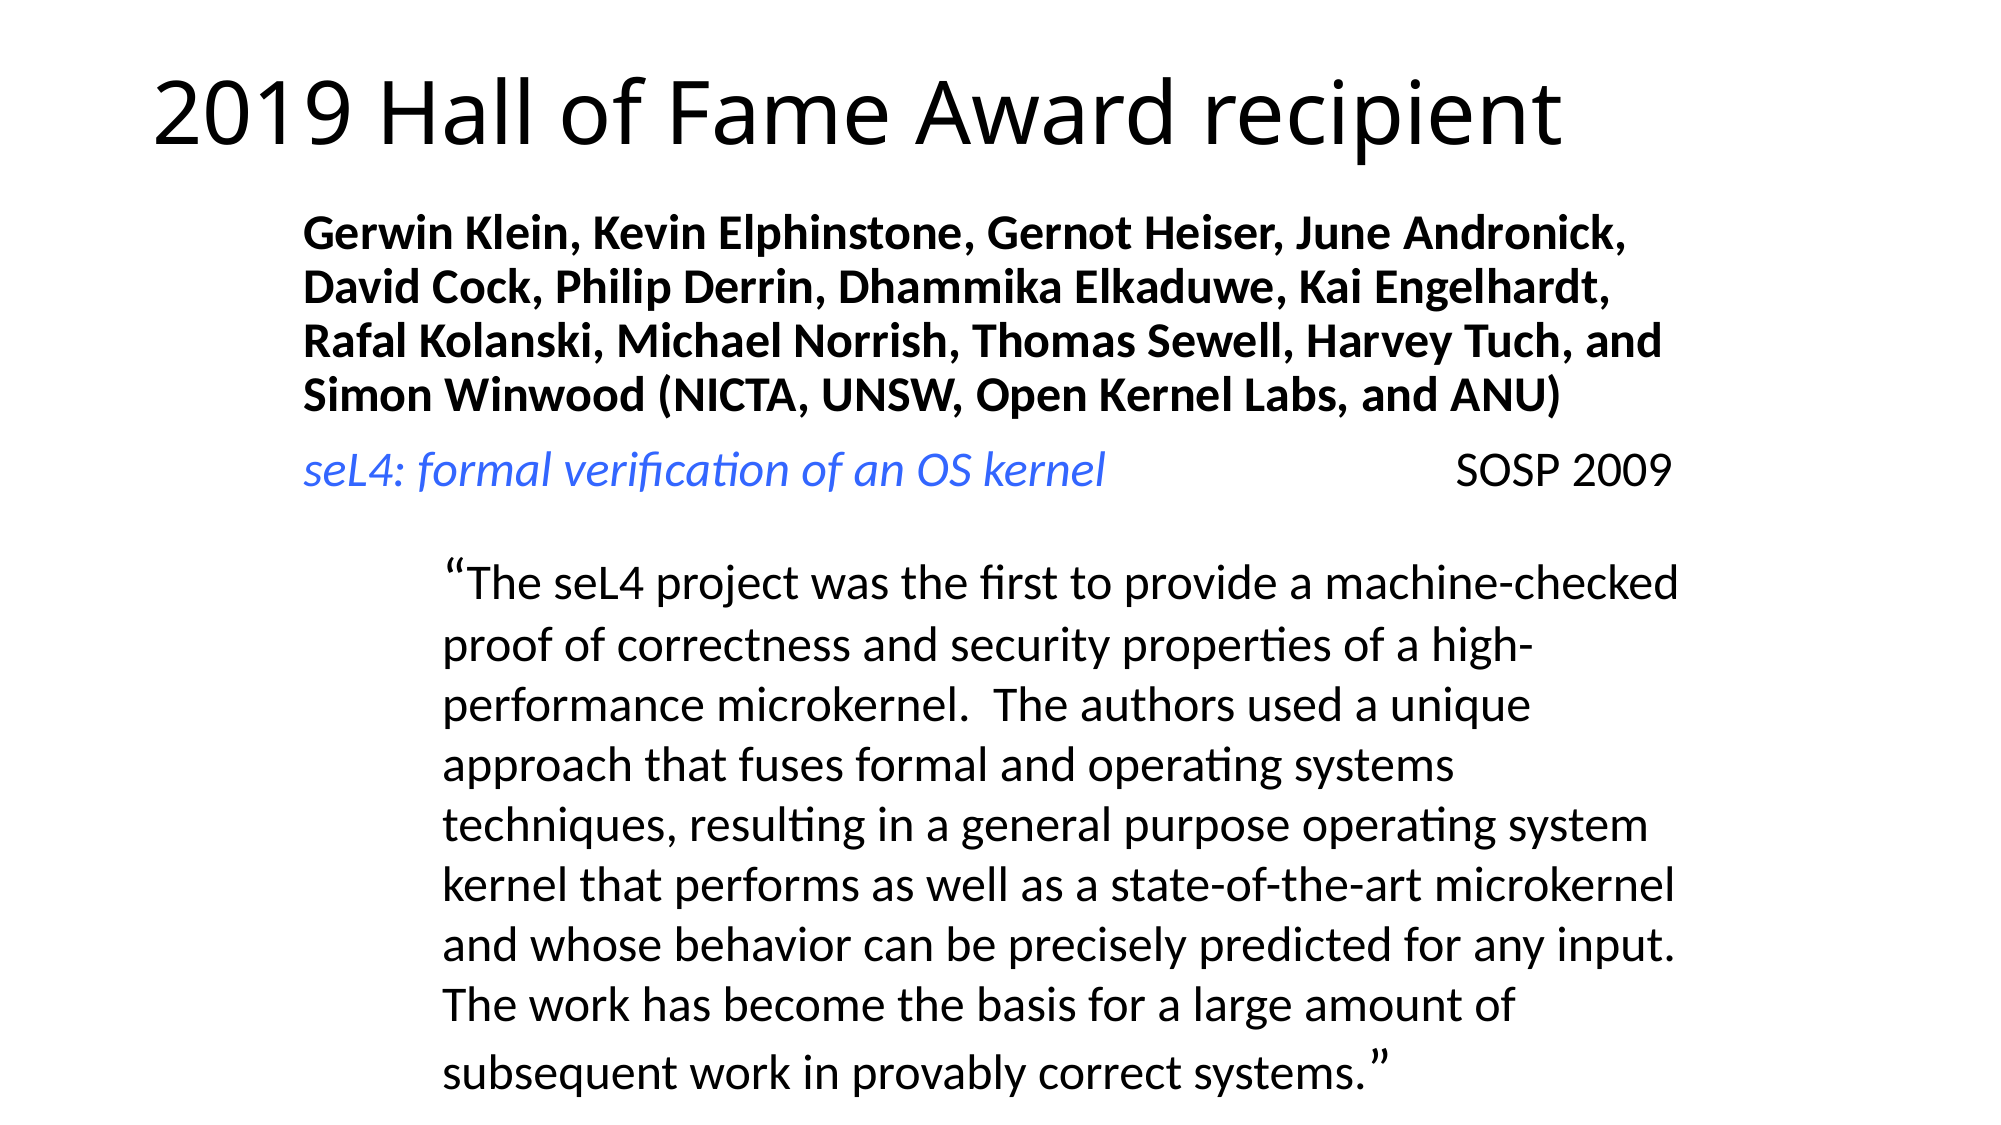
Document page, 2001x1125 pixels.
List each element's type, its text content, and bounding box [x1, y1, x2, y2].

text_box “The seL4 project was the first to provide a machine-checked proof of correctness and security properties of a high-performance microkernel. The authors used a unique approach that fuses formal and operating systems techniques, resulting in a general purpose operating system kernel that performs as well as a state-of-the-art microkernel and whose behavior can be precisely predicted for any input. The work has become the basis for a large amount of subsequent work in provably correct systems.” [427, 533, 1712, 1125]
title 2019 Hall of Fame Award recipient [137, 59, 1863, 278]
list Gerwin Klein, Kevin Elphinstone, Gernot Heiser, June Andronick, David Cock, Philip Derrin, Dhammika Elkaduwe, Kai Engelhardt, Rafal Kolanski, Michael Norrish, Thomas Sewell, Harvey Tuch, and Simon Winwood (NICTA, UNSW, Open Kernel Labs, and ANU) seL4: formal verification of an OS kernel SOSP 2009 [288, 198, 1727, 605]
